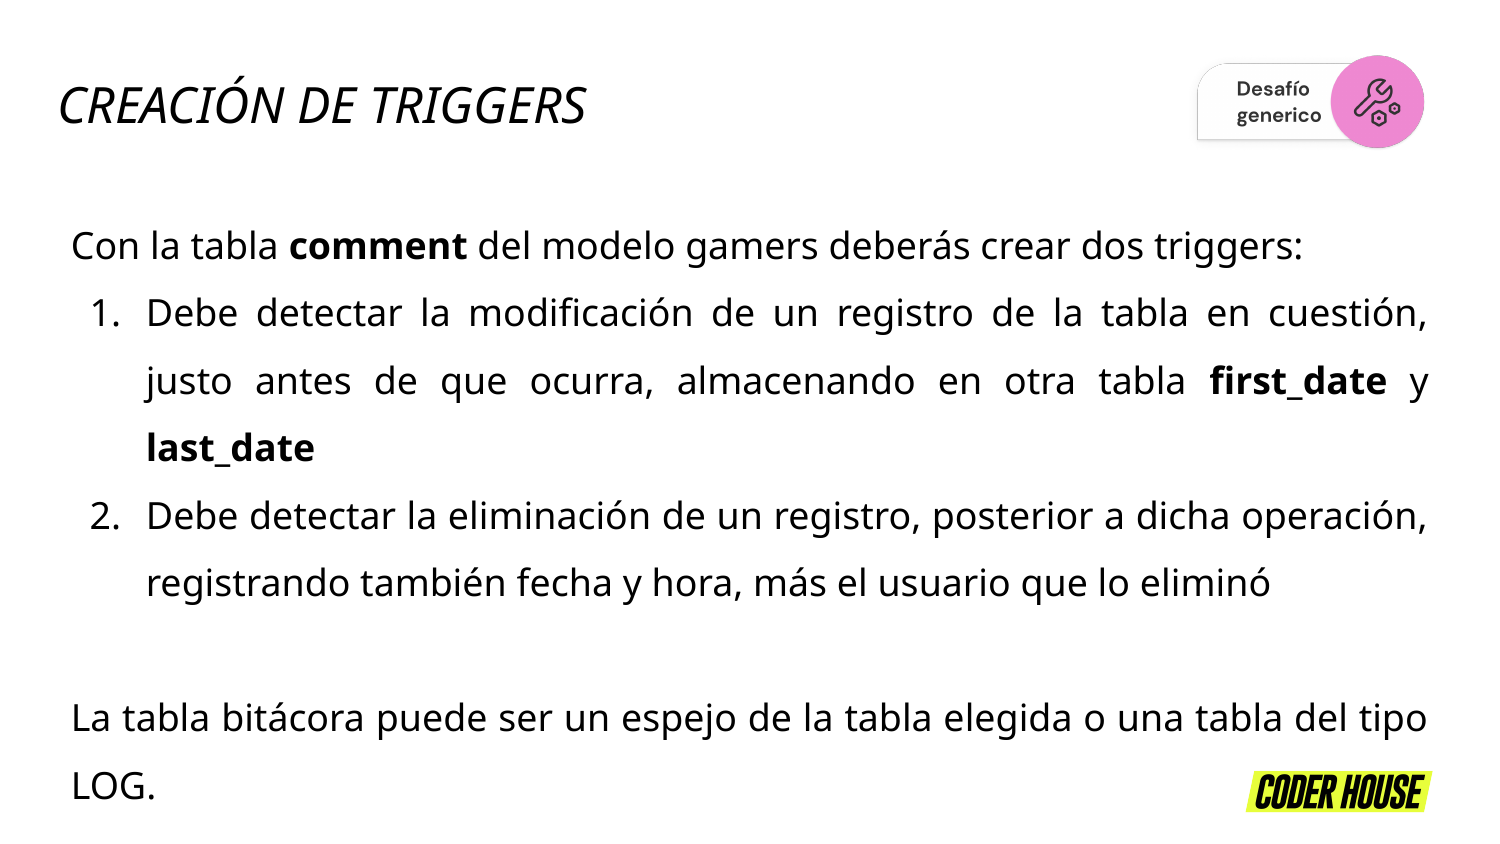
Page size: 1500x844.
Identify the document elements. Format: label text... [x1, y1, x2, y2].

picture [1241, 764, 1437, 819]
text_box CREACIÓN DE TRIGGERS [42, 58, 908, 175]
text_box Con la tabla comment del modelo gamers deberás crear dos triggers: Debe detectar la modificación de un registro de la tabla en cuestión, justo antes de que ocurra, almacenando en otra tabla first_date y last_date Debe detectar la eliminación de un registro, posterior a dicha operación, registrando también fecha y hora, más el usuario que lo eliminó La tabla bitácora puede ser un espejo de la tabla elegida o una tabla del tipo LOG. [55, 184, 1445, 765]
picture [1175, 48, 1445, 155]
